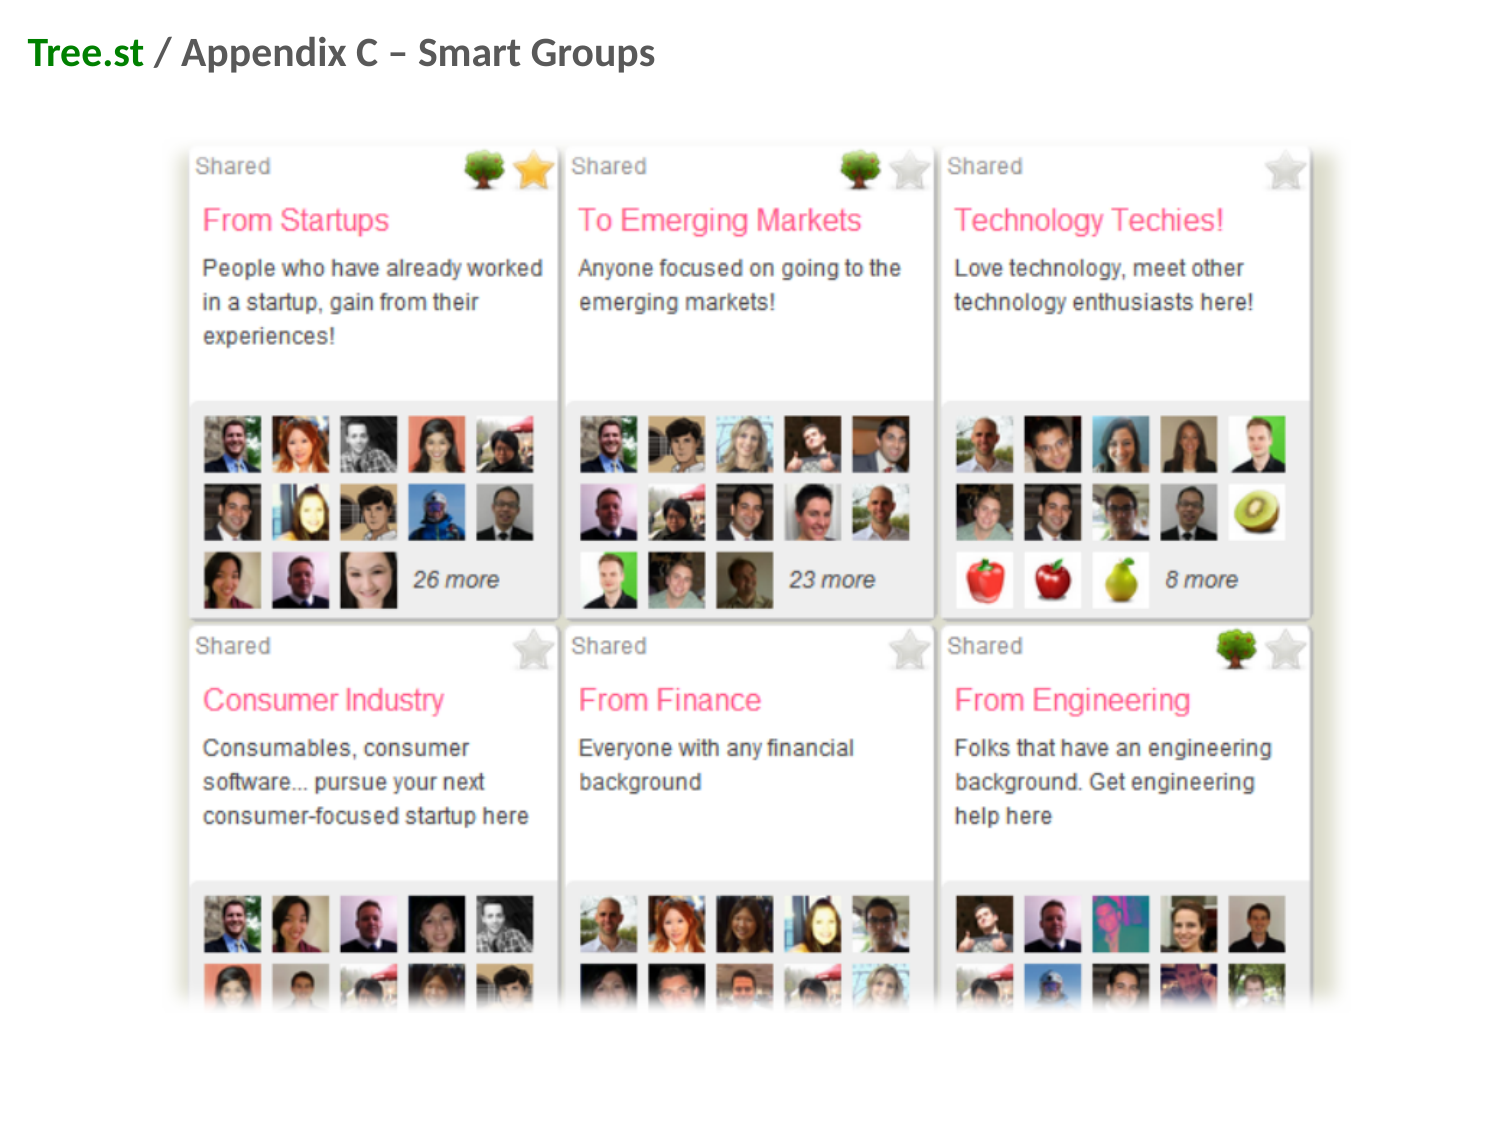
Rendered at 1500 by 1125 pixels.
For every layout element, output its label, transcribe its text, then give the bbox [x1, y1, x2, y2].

picture [162, 137, 1351, 1013]
title Tree.st / Appendix C – Smart Groups [12, 12, 750, 88]
